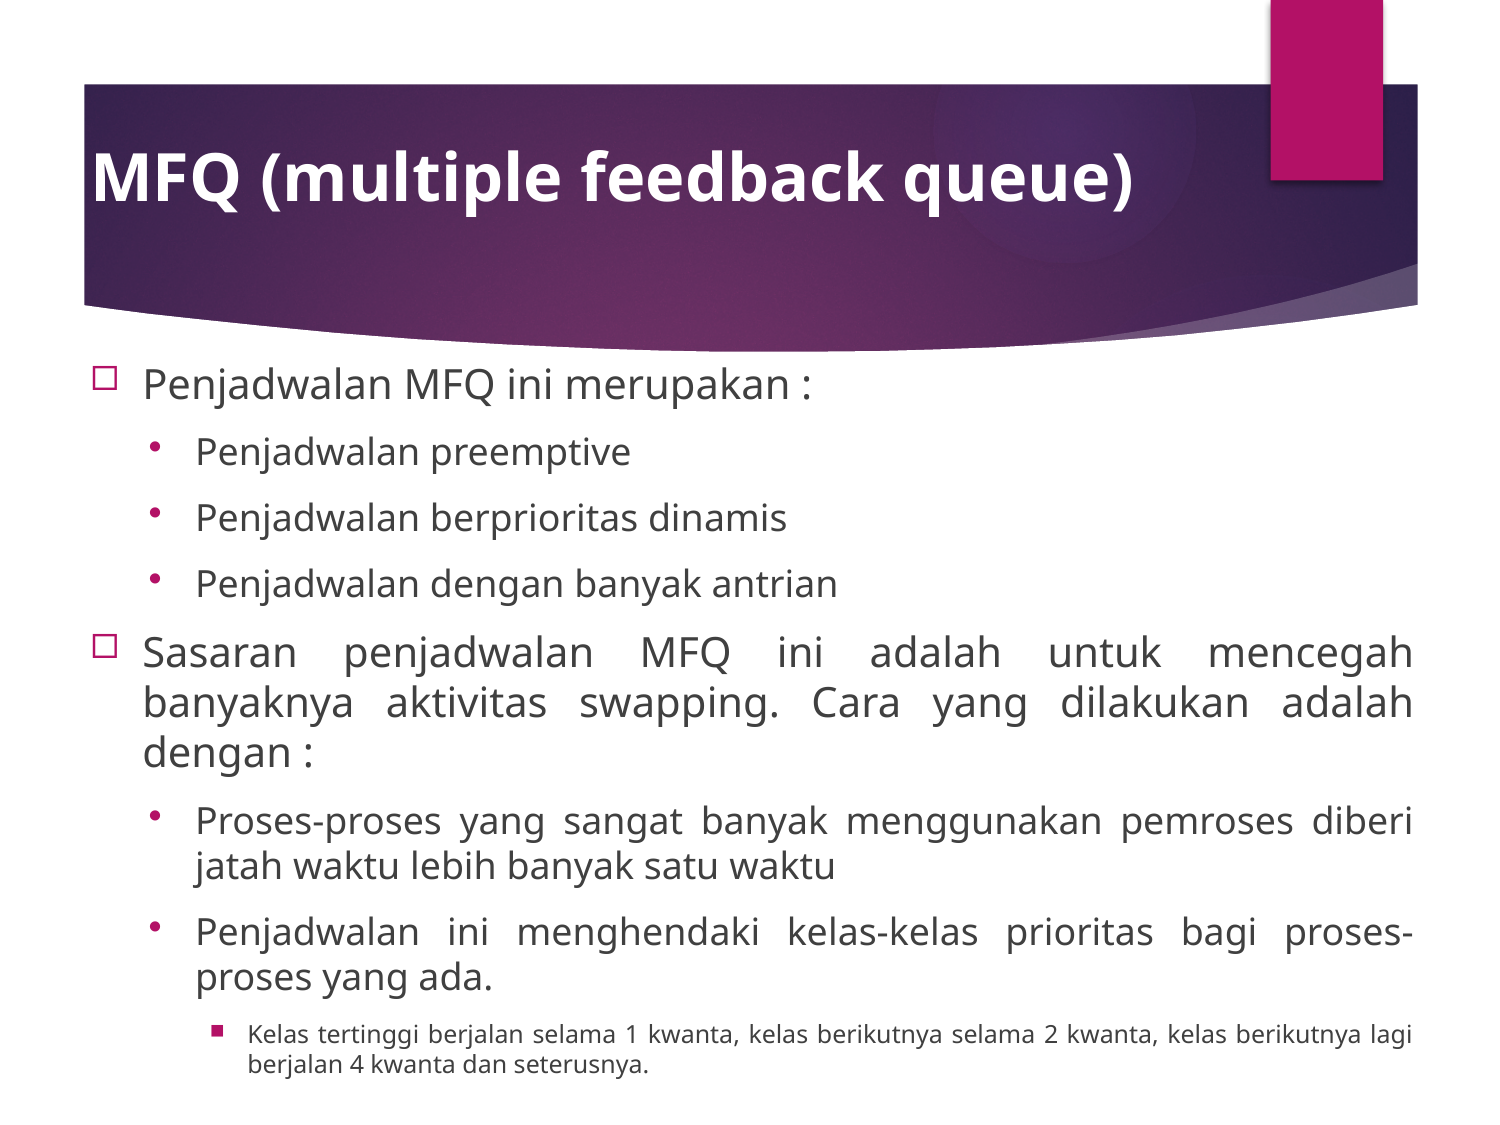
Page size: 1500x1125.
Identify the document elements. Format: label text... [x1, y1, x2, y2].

title MFQ (multiple feedback queue) [75, 109, 1442, 241]
list Penjadwalan MFQ ini merupakan : Penjadwalan preemptive Penjadwalan berprioritas dinamis Penjadwalan dengan banyak antrian Sasaran penjadwalan MFQ ini adalah untuk mencegah banyaknya aktivitas swapping. Cara yang dilakukan adalah dengan : Proses-proses yang sangat banyak menggunakan pemroses diberi jatah waktu lebih banyak satu waktu Penjadwalan ini menghendaki kelas-kelas prioritas bagi proses-proses yang ada. Kelas tertinggi berjalan selama 1 kwanta, kelas berikutnya selama 2 kwanta, kelas berikutnya lagi berjalan 4 kwanta dan seterusnya. [75, 350, 1430, 1067]
